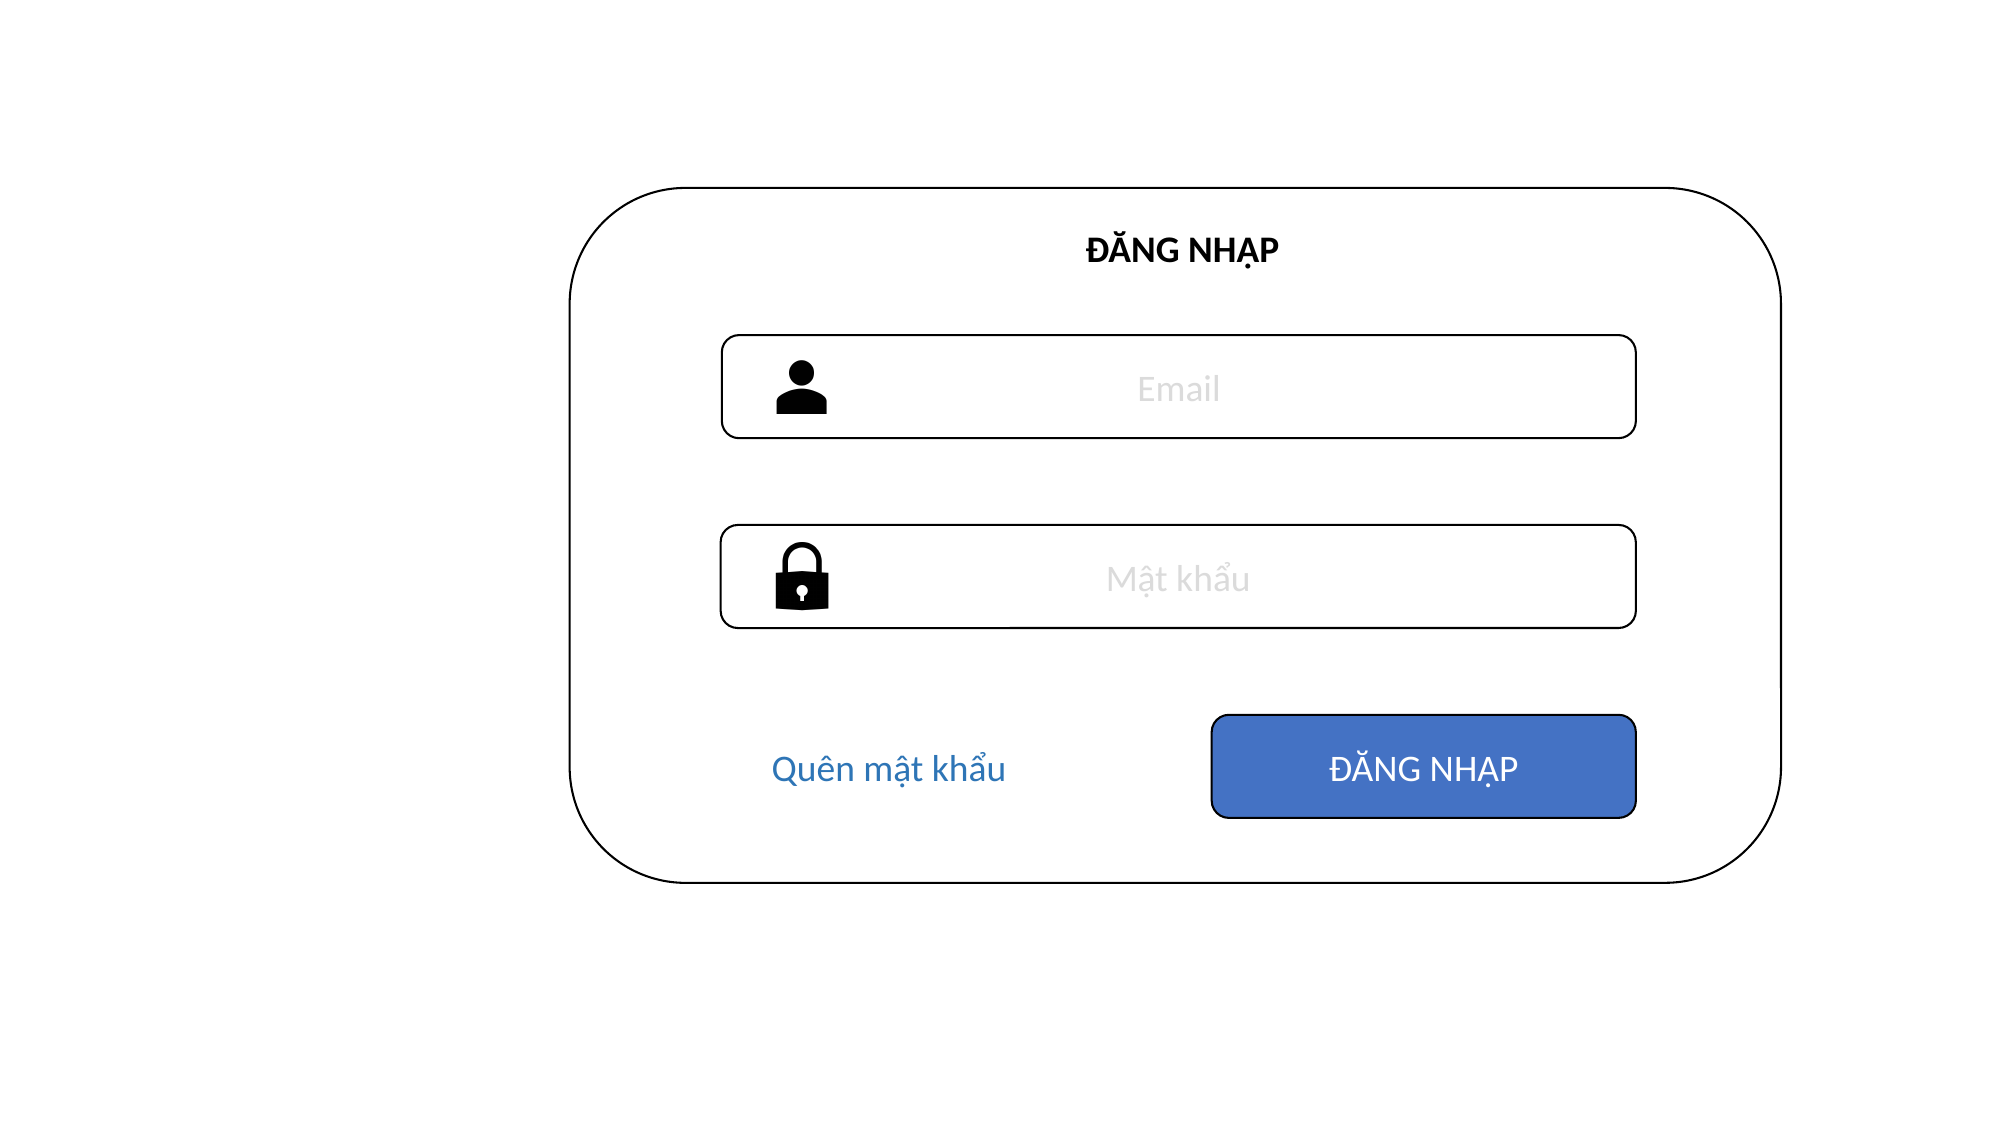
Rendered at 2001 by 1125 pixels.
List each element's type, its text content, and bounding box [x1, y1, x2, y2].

picture [756, 531, 847, 621]
text_box [568, 186, 1783, 884]
text_box Email [720, 334, 1637, 440]
picture [763, 349, 839, 425]
text_box ĐĂNG NHẬP [1210, 713, 1637, 819]
text_box ĐĂNG NHẬP [850, 218, 1514, 278]
text_box Mật khẩu [719, 523, 1637, 630]
text_box Quên mật khẩu [756, 736, 1025, 796]
